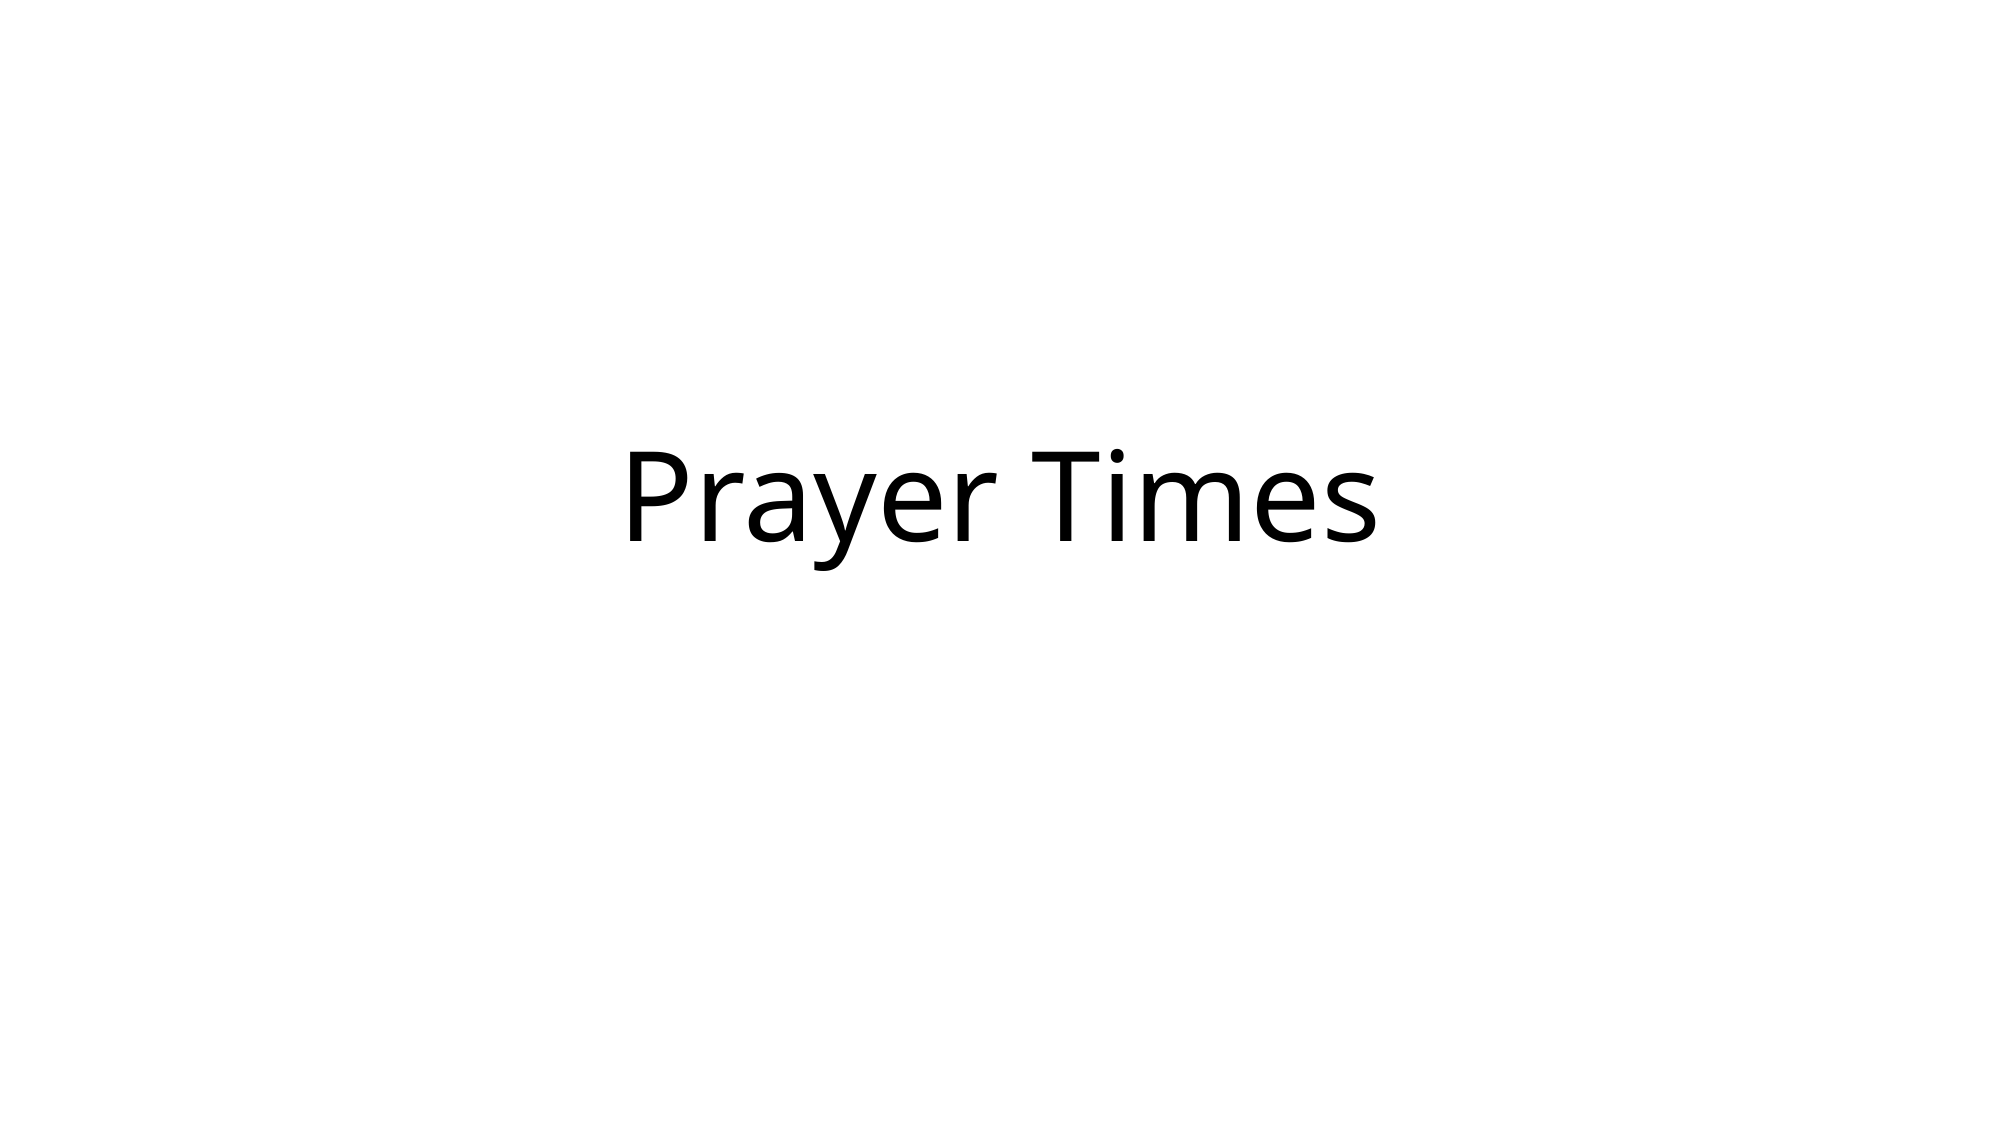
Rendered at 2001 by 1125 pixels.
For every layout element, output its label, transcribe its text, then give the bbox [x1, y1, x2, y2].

title Prayer Times [249, 184, 1750, 576]
